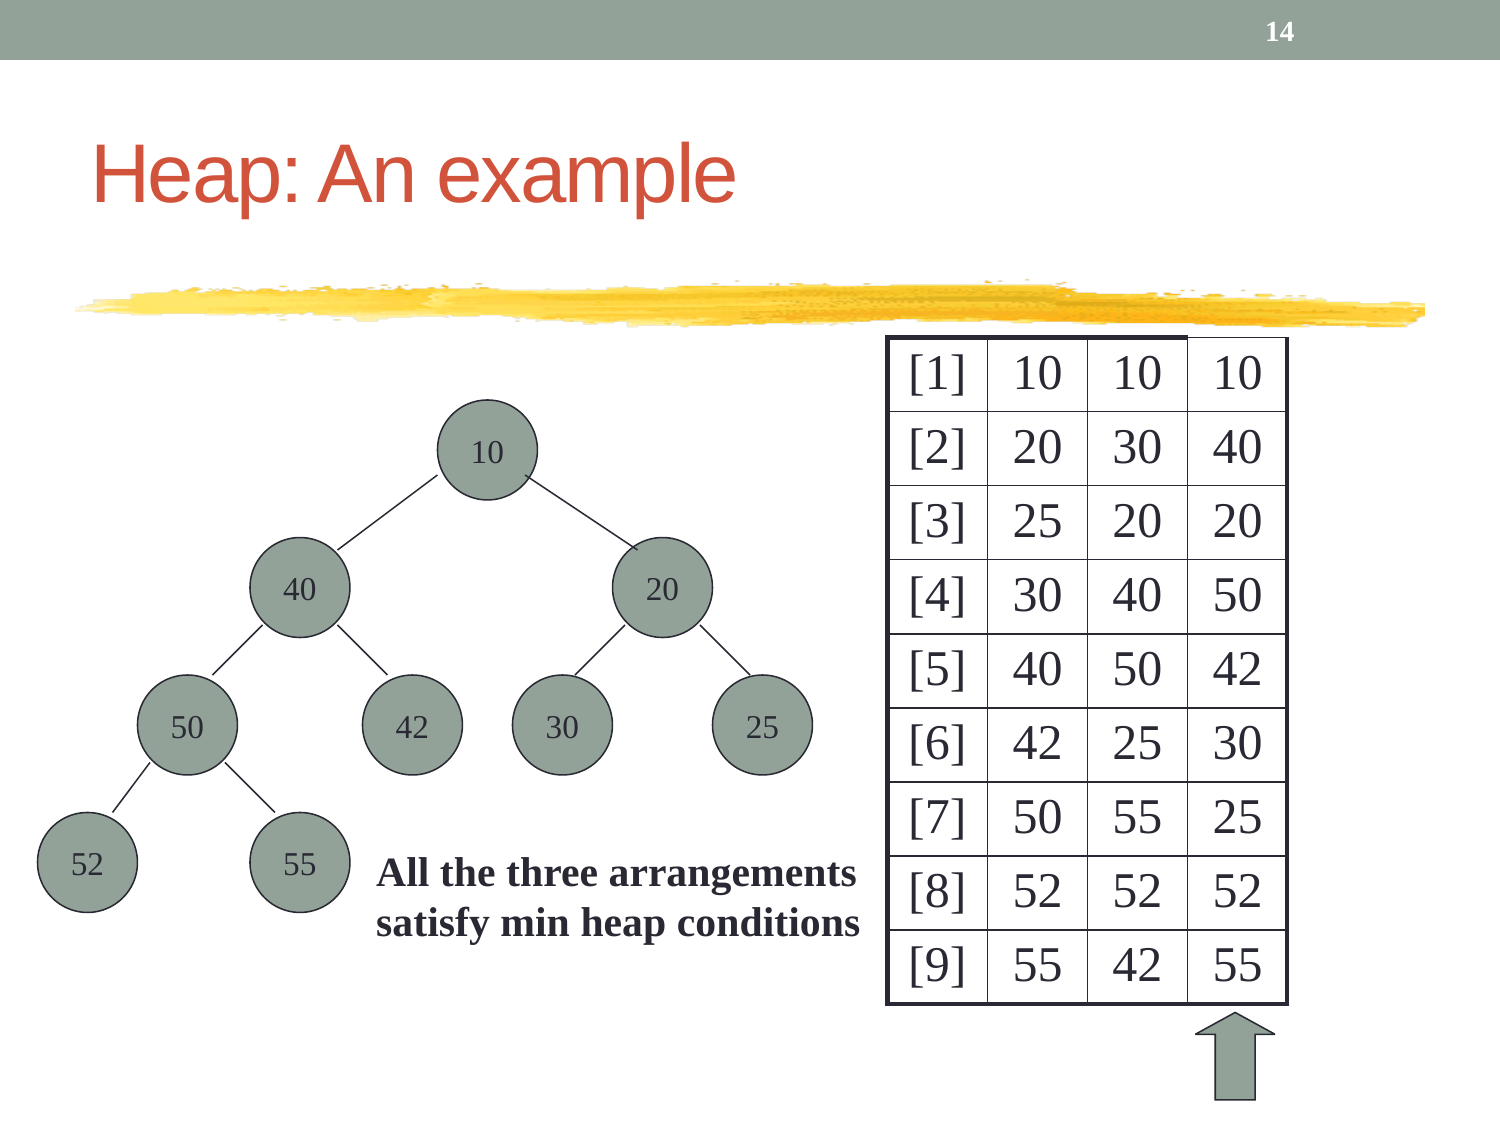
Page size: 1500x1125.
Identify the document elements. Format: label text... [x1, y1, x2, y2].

table_cell 40 [1188, 412, 1285, 485]
table_cell 55 [988, 931, 1087, 1002]
table_cell [8] [890, 857, 987, 929]
text_box All the three arrangements satisfy min heap conditions [361, 837, 876, 953]
table_cell 52 [1188, 857, 1285, 929]
table_cell 25 [1088, 709, 1187, 781]
table_cell 50 [988, 783, 1087, 855]
table_cell [7] [890, 783, 987, 855]
table_cell 50 [1188, 560, 1285, 633]
table_header 10 [1188, 338, 1285, 411]
table_cell 52 [1088, 857, 1187, 929]
table_cell [3] [890, 486, 987, 559]
title Heap: An example [75, 87, 1425, 250]
table_cell 40 [1088, 560, 1187, 633]
table_cell 55 [1088, 783, 1187, 855]
table_cell 30 [988, 560, 1087, 633]
table_header 10 [1088, 340, 1187, 411]
table_cell [2] [890, 412, 987, 485]
table_cell 42 [988, 709, 1087, 781]
table_header 10 [988, 340, 1087, 411]
table_cell [4] [890, 560, 987, 633]
table_cell 25 [988, 486, 1087, 559]
table_cell 30 [1188, 709, 1285, 781]
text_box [37, 399, 813, 913]
picture [75, 274, 1425, 338]
table_cell [6] [890, 709, 987, 781]
table_cell 50 [1088, 635, 1187, 707]
table_cell 42 [1188, 635, 1285, 707]
table_cell 52 [988, 857, 1087, 929]
table_cell [9] [890, 931, 987, 1002]
table_cell 30 [1088, 412, 1187, 485]
table_cell 40 [988, 635, 1087, 707]
table_cell 55 [1188, 931, 1285, 1002]
table_cell 20 [1088, 486, 1187, 559]
table_cell [5] [890, 635, 987, 707]
table_cell 20 [1188, 486, 1285, 559]
table_cell 25 [1188, 783, 1285, 855]
text_box [1195, 1012, 1276, 1100]
table_cell 20 [988, 412, 1087, 485]
table_header [1] [890, 340, 987, 411]
table_cell 42 [1088, 931, 1187, 1002]
slide_number 14 [1250, 3, 1425, 57]
